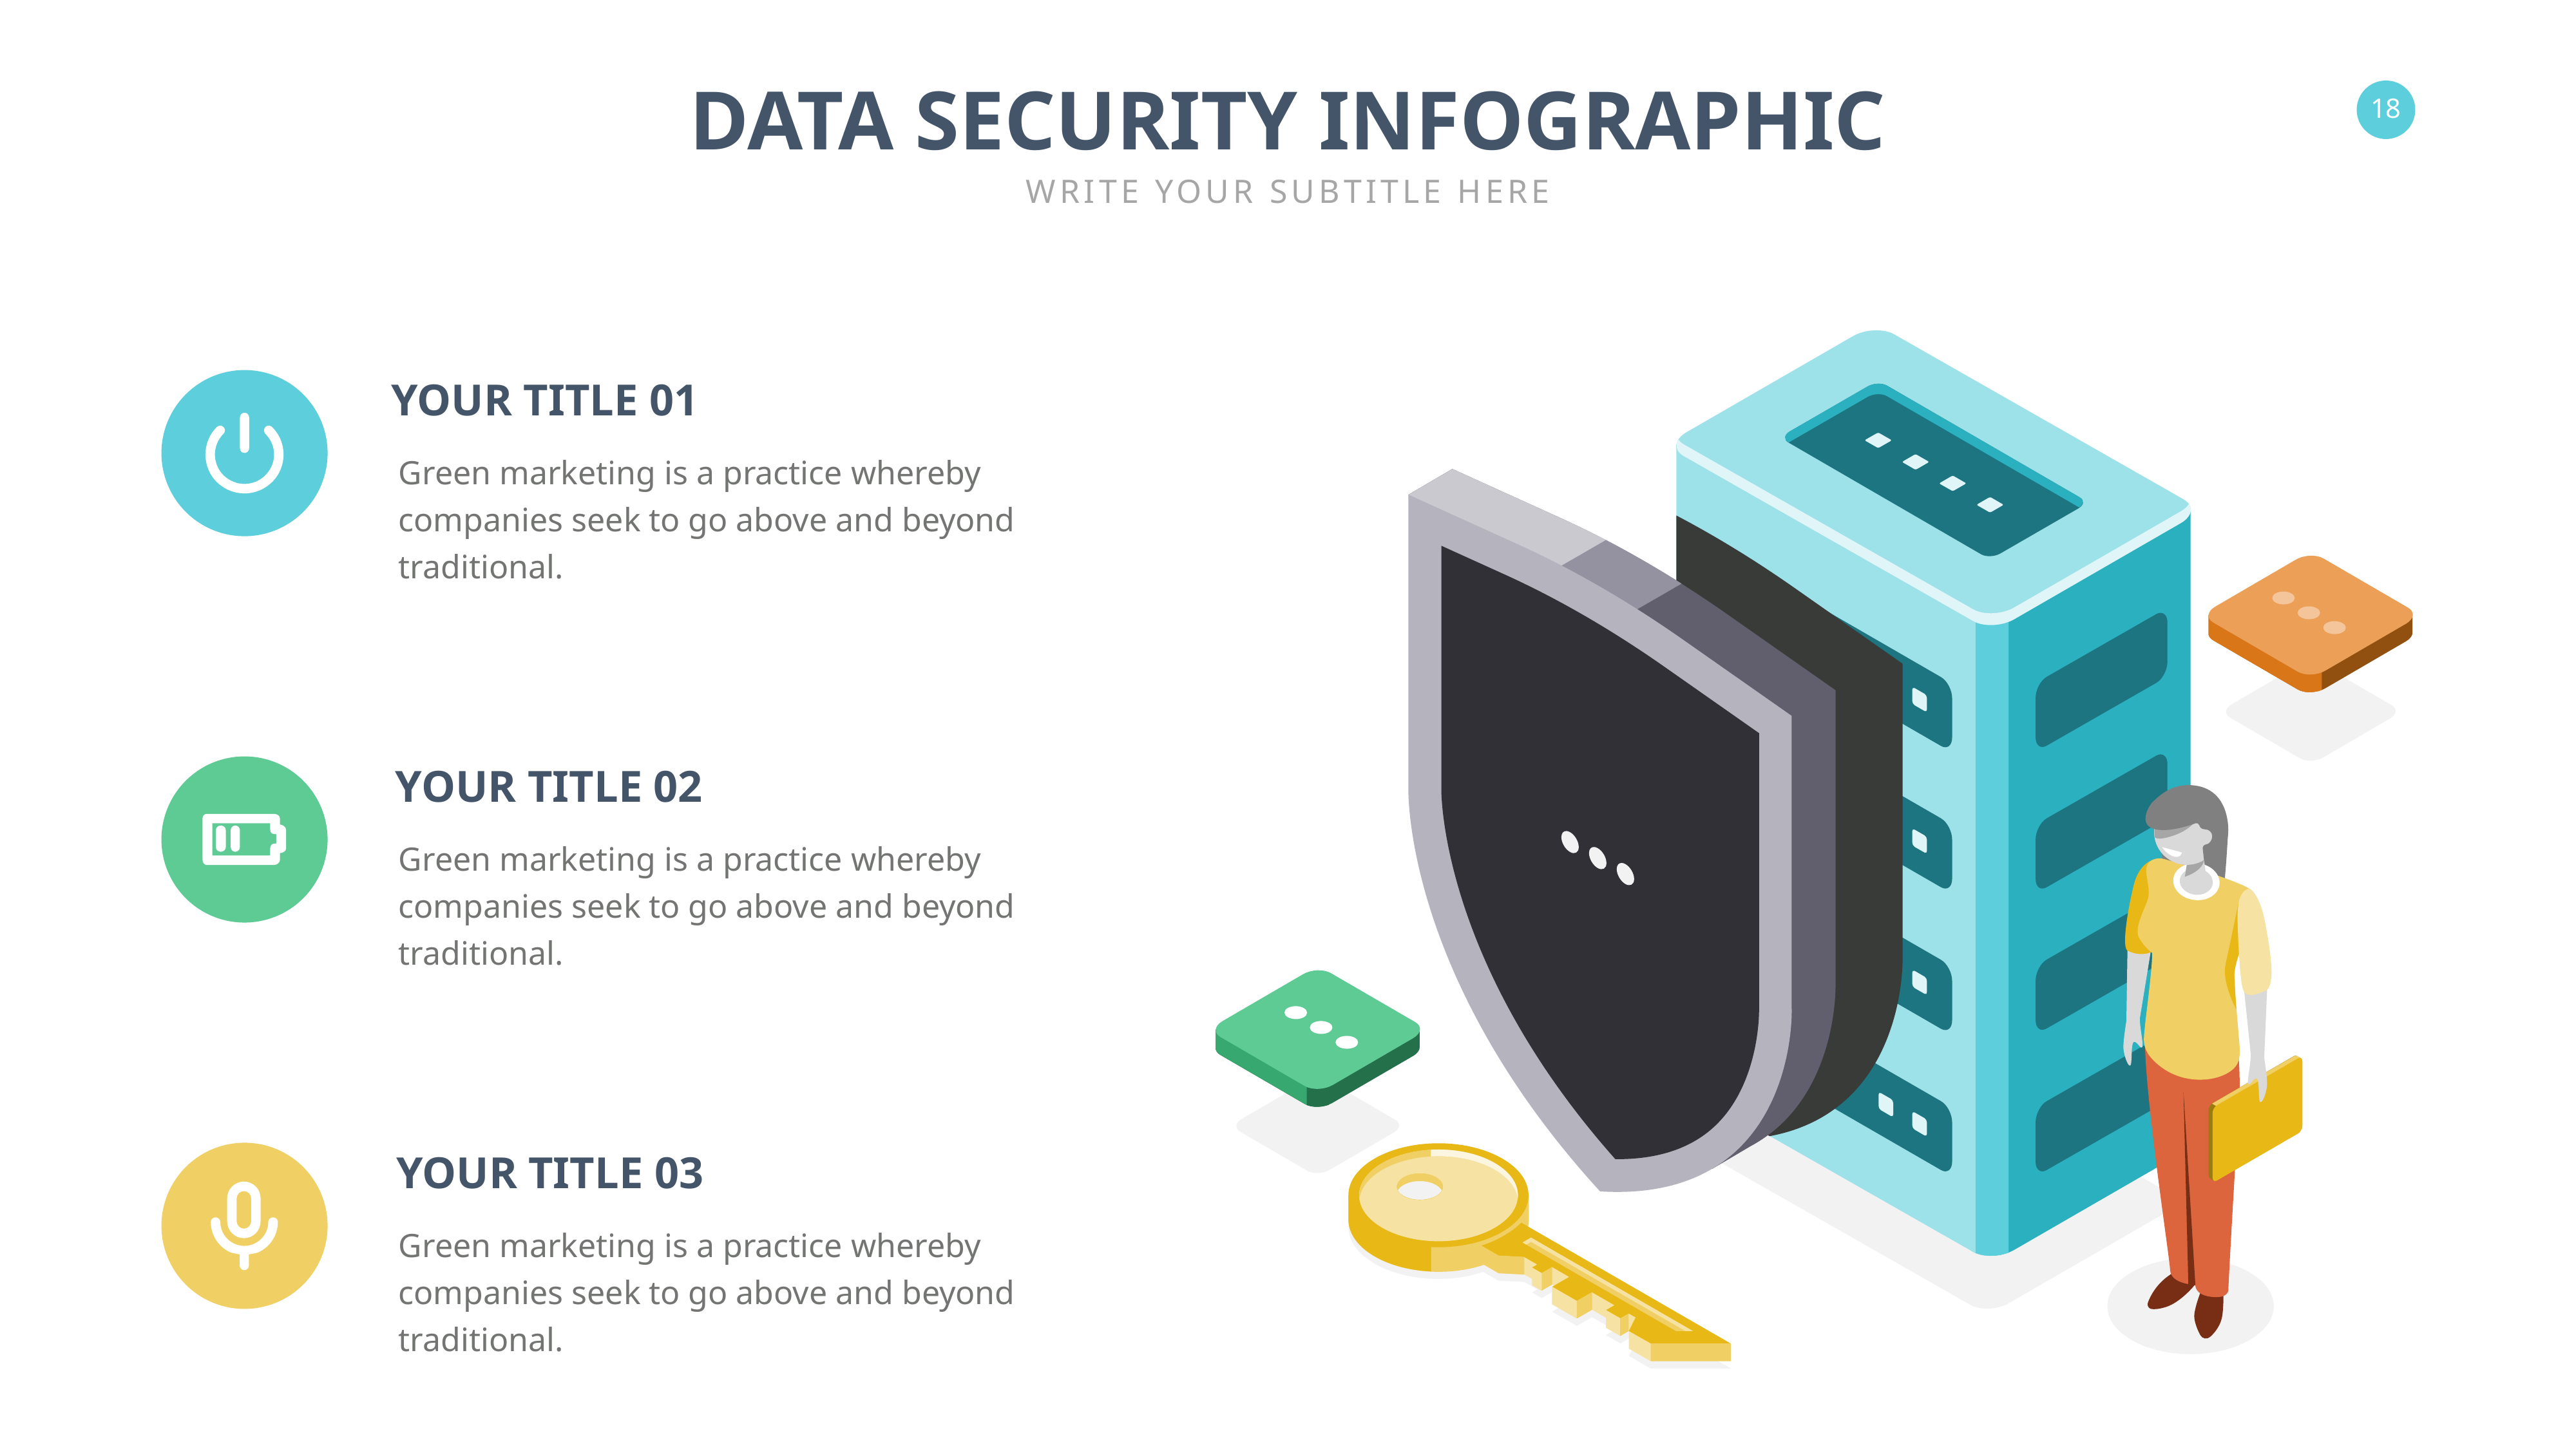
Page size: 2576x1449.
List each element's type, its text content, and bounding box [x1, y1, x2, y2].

text_box [160, 755, 329, 923]
text_box [202, 813, 287, 866]
text_box [205, 425, 284, 494]
text_box Green marketing is a practice whereby companies seek to go above and beyond traditional. [388, 1212, 1121, 1363]
text_box YOUR TITLE 02 [386, 754, 713, 815]
text_box [227, 1181, 261, 1238]
text_box [160, 1142, 329, 1310]
text_box DATA SECURITY INFOGRAPHIC [680, 64, 1896, 171]
text_box Green marketing is a practice whereby companies seek to go above and beyond traditional. [388, 826, 1121, 977]
text_box Green marketing is a practice whereby companies seek to go above and beyond traditional. [388, 439, 1121, 591]
text_box [240, 412, 249, 453]
text_box [211, 1217, 278, 1271]
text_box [1213, 328, 2416, 1369]
text_box [160, 369, 329, 537]
text_box YOUR TITLE 03 [386, 1141, 714, 1202]
text_box YOUR TITLE 01 [381, 368, 709, 429]
text_box WRITE YOUR SUBTITLE HERE [1016, 166, 1560, 215]
